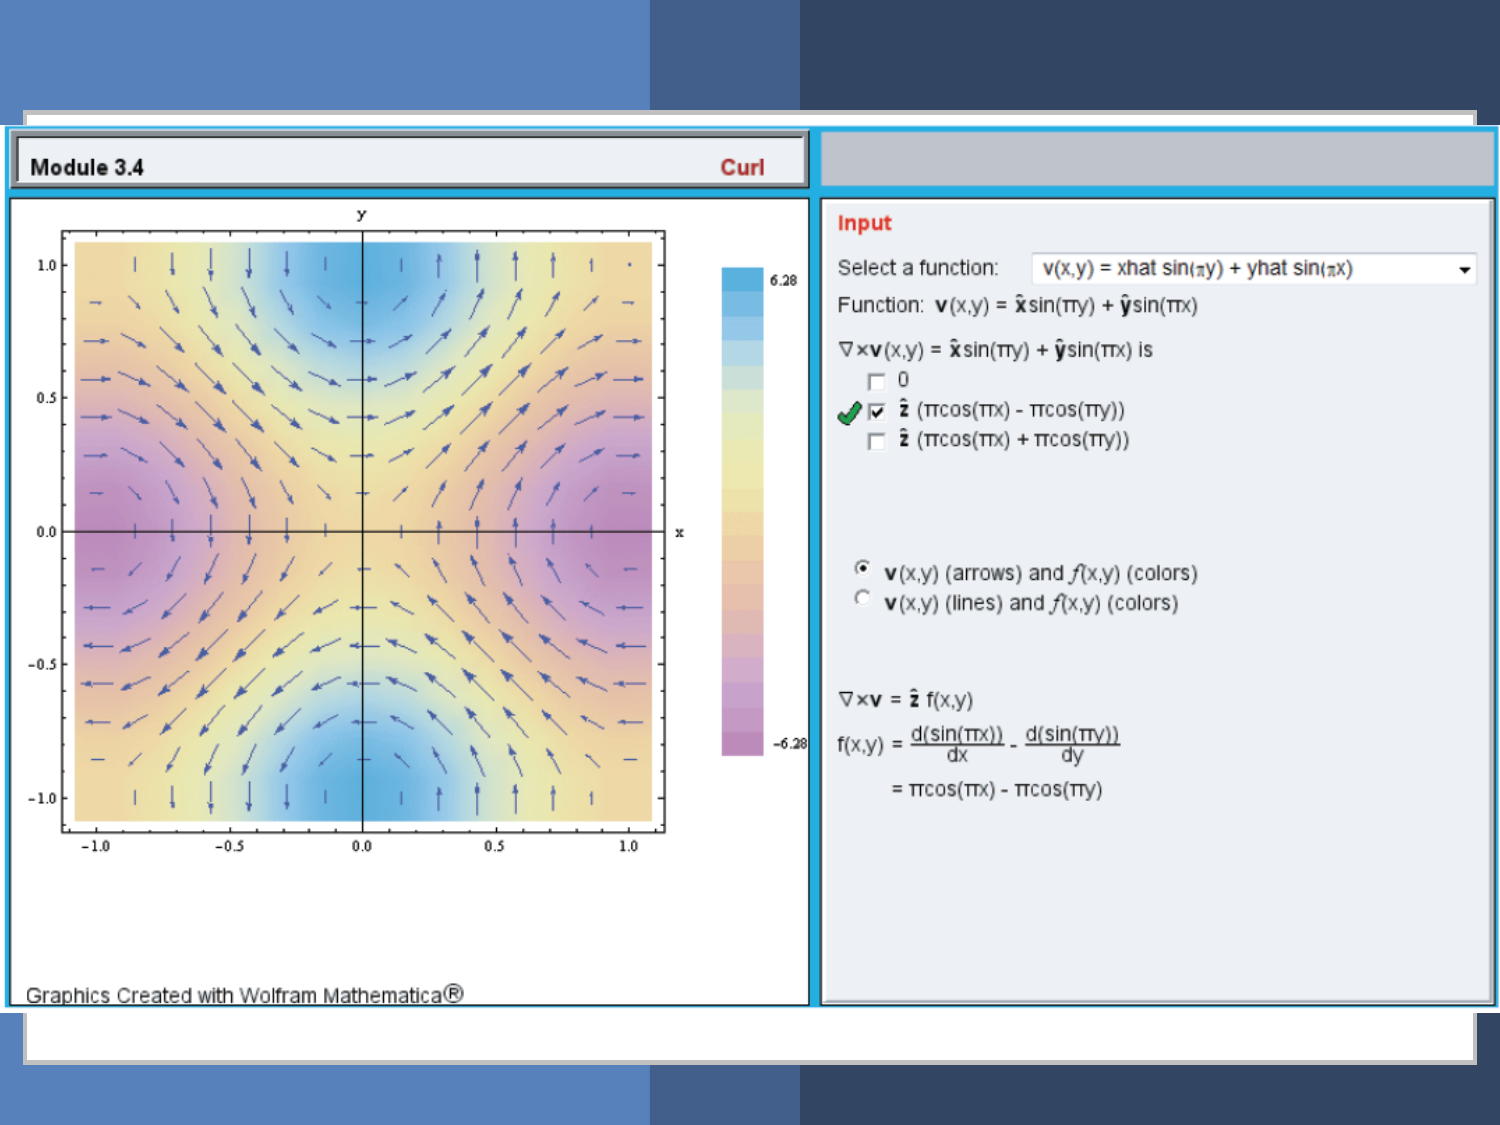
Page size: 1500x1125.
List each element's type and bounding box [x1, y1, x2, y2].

list [0, 124, 1500, 1013]
